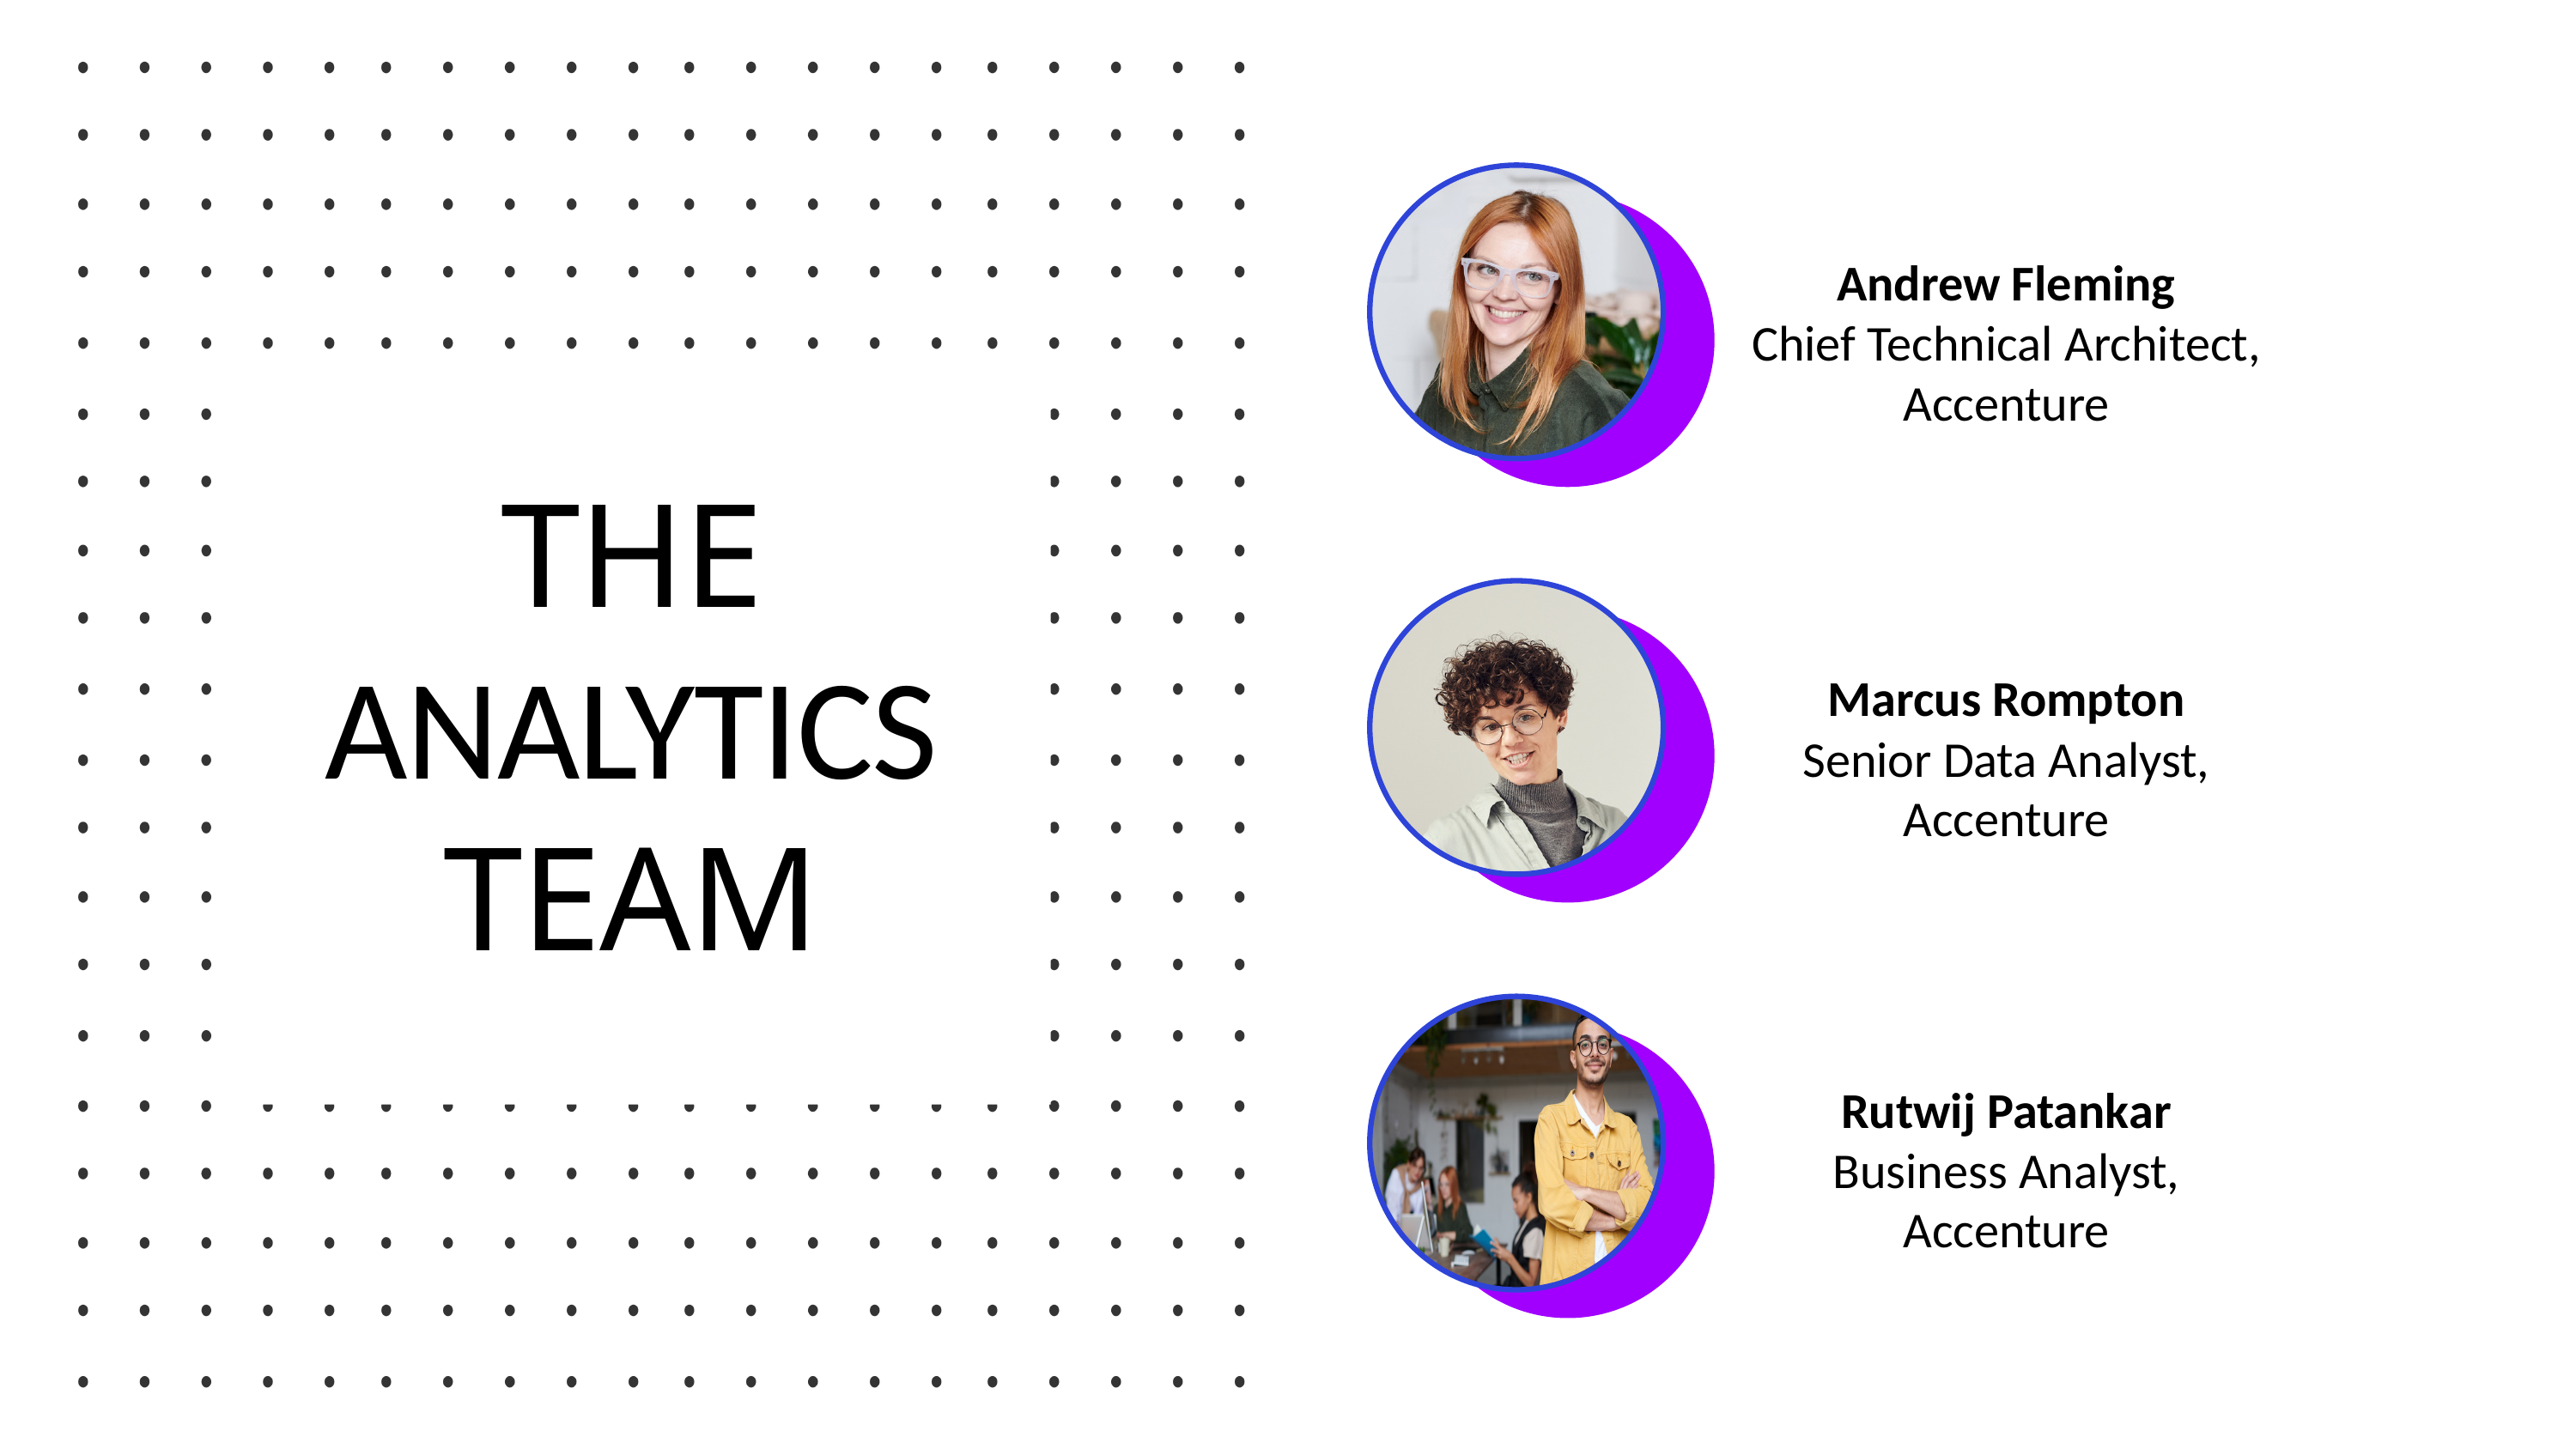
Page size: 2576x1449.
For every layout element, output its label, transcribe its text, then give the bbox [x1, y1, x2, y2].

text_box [1363, 990, 1670, 1296]
text_box Marcus Rompton Senior Data Analyst, Accenture [1724, 660, 2288, 853]
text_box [1420, 192, 1715, 488]
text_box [1420, 1024, 1715, 1319]
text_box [1363, 159, 1670, 464]
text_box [1362, 578, 1671, 877]
text_box Andrew Fleming Chief Technical Architect, Accenture [1724, 245, 2288, 438]
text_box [70, 57, 1249, 1392]
text_box Rutwij Patankar Business Analyst, Accenture [1724, 1071, 2288, 1265]
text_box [1420, 609, 1715, 903]
